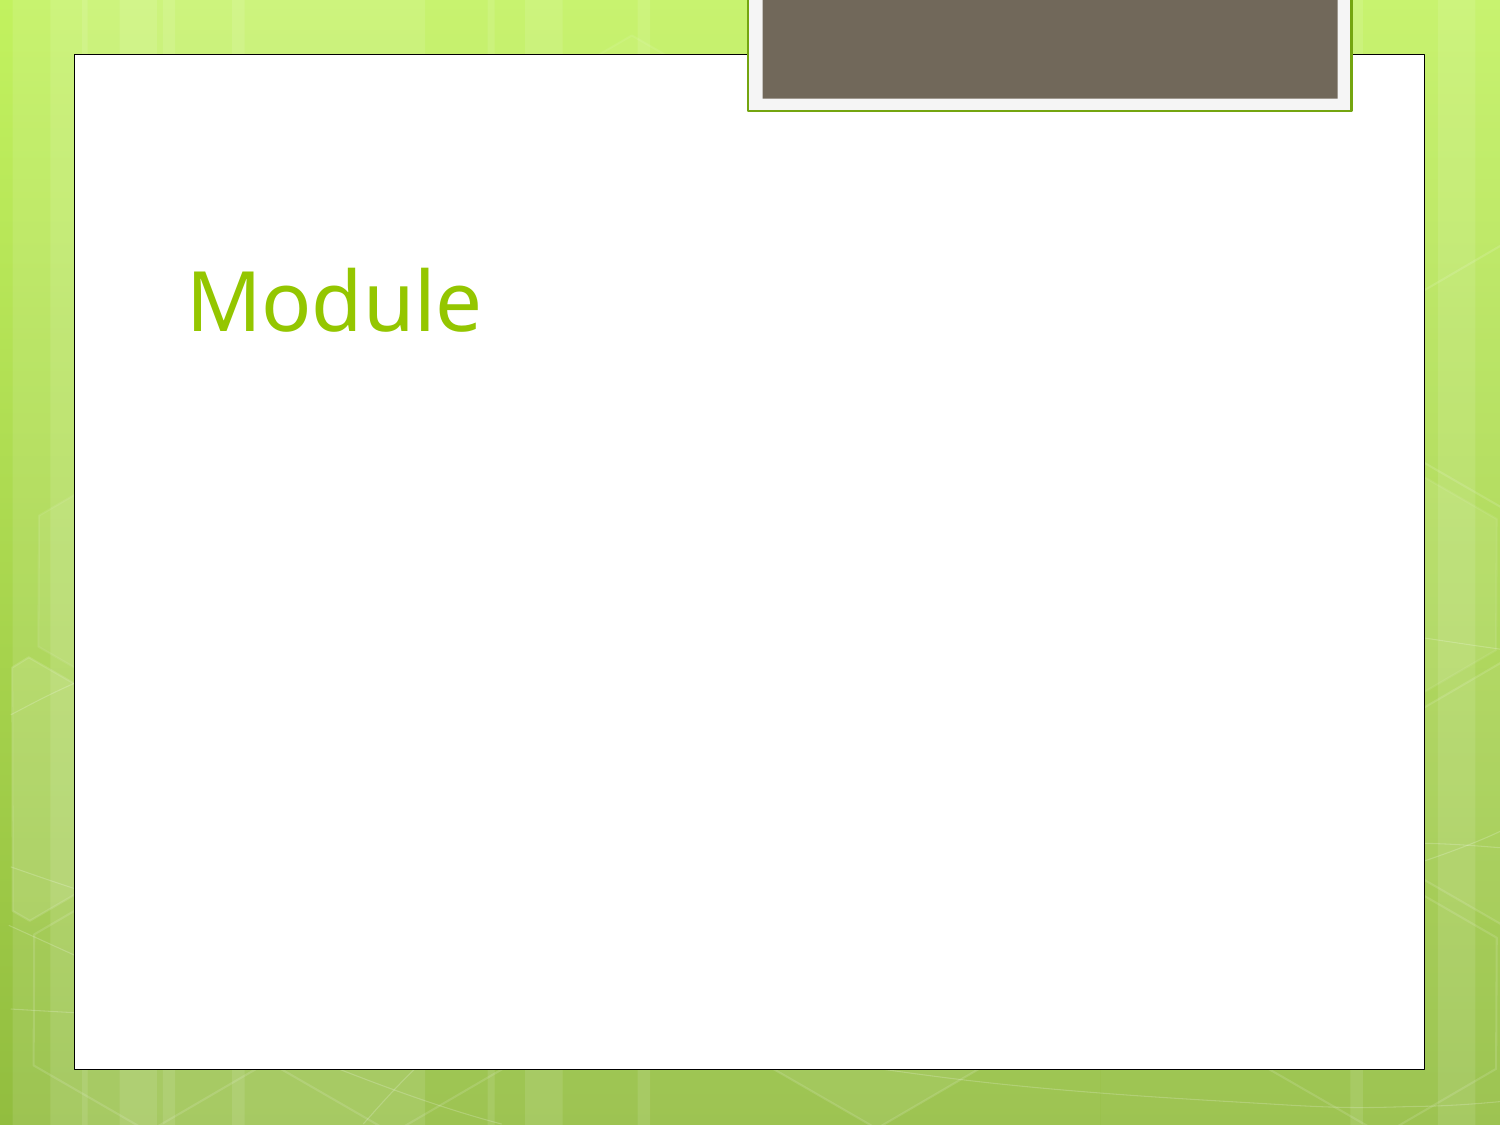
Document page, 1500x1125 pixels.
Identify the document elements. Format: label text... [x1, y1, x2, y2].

title Module [171, 168, 1324, 357]
